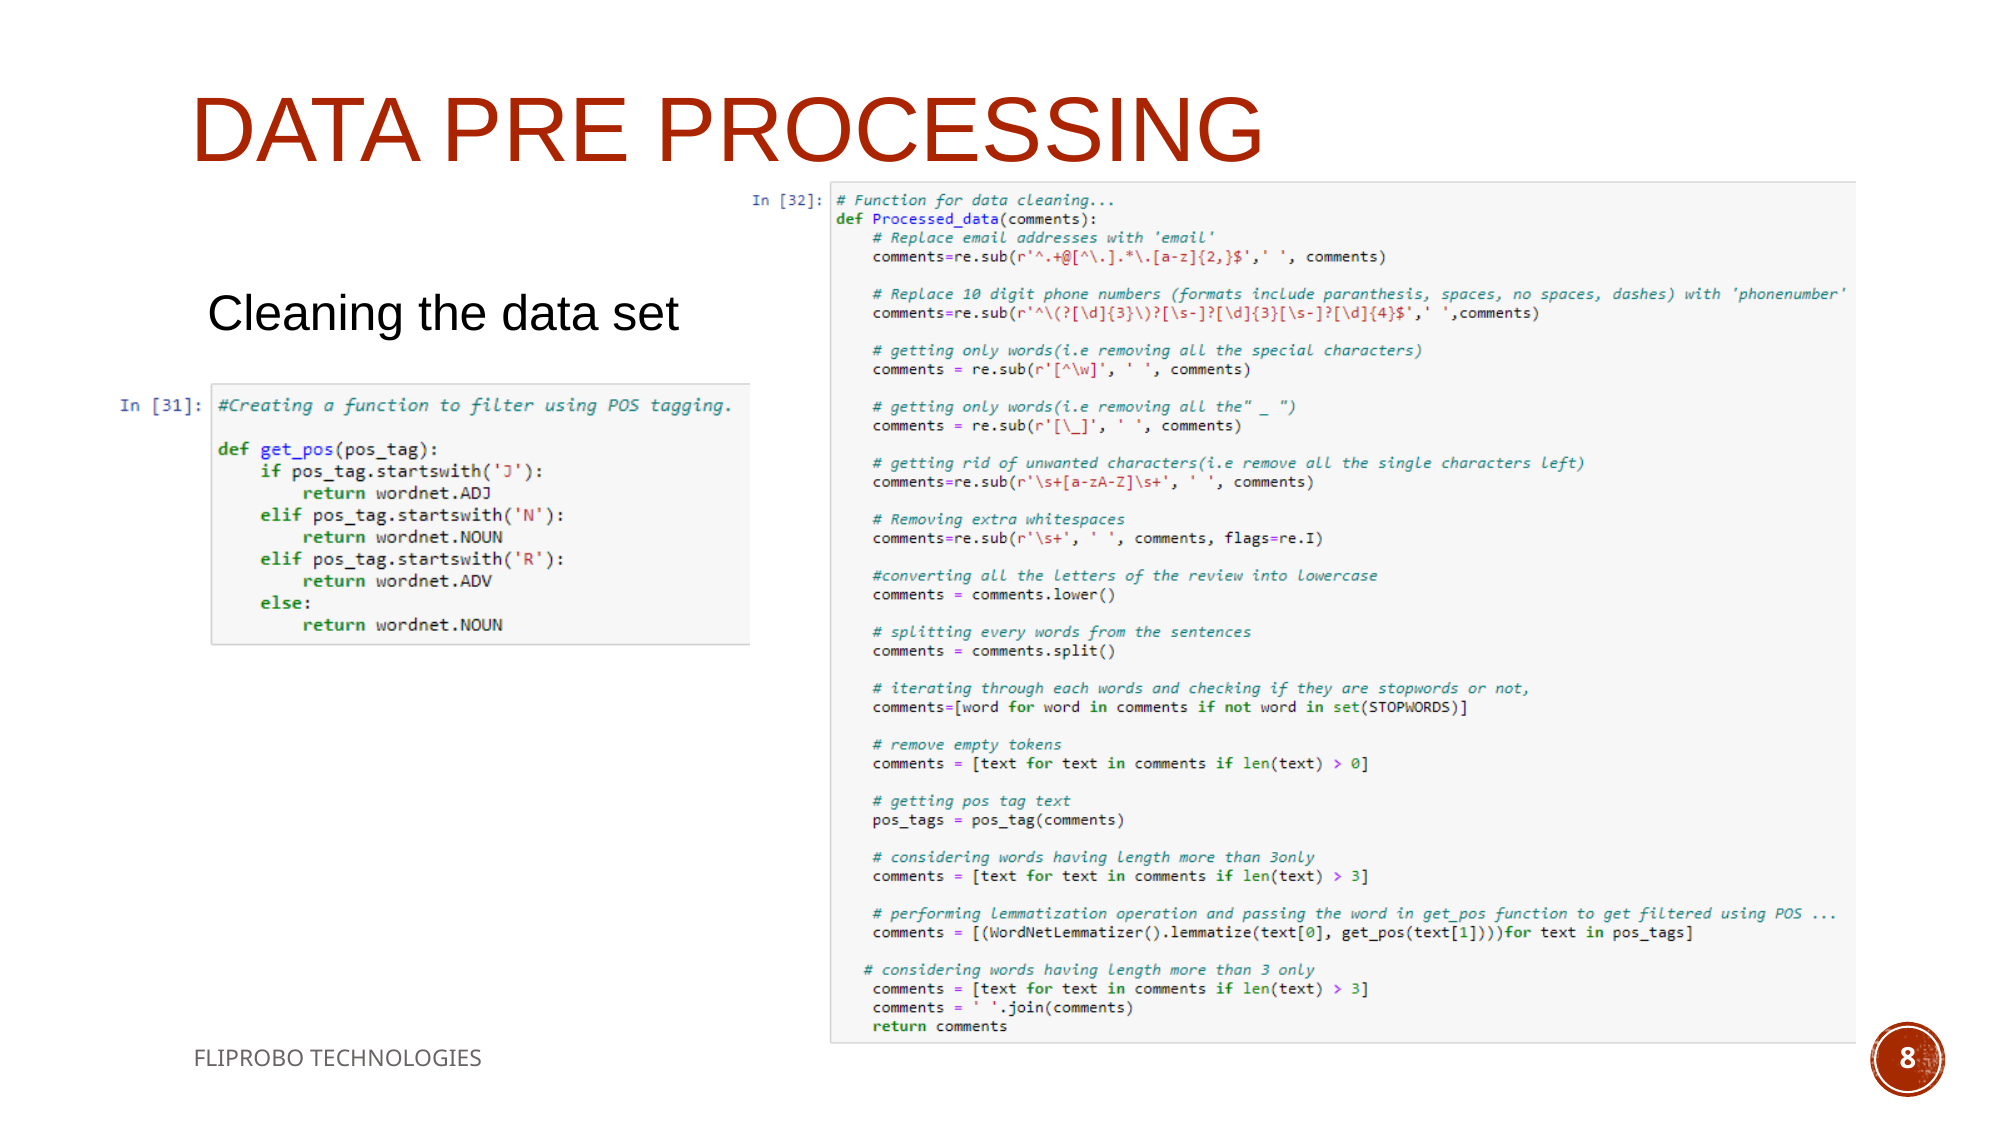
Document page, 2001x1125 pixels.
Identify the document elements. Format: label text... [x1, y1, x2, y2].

picture [116, 179, 1856, 1045]
text_box Cleaning the data set [192, 272, 695, 348]
title DATA PRE PROCESSING [175, 0, 1826, 264]
footer FLIPROBO TECHNOLOGIES [178, 1028, 1217, 1089]
slide_number 8 [1855, 1028, 1961, 1089]
